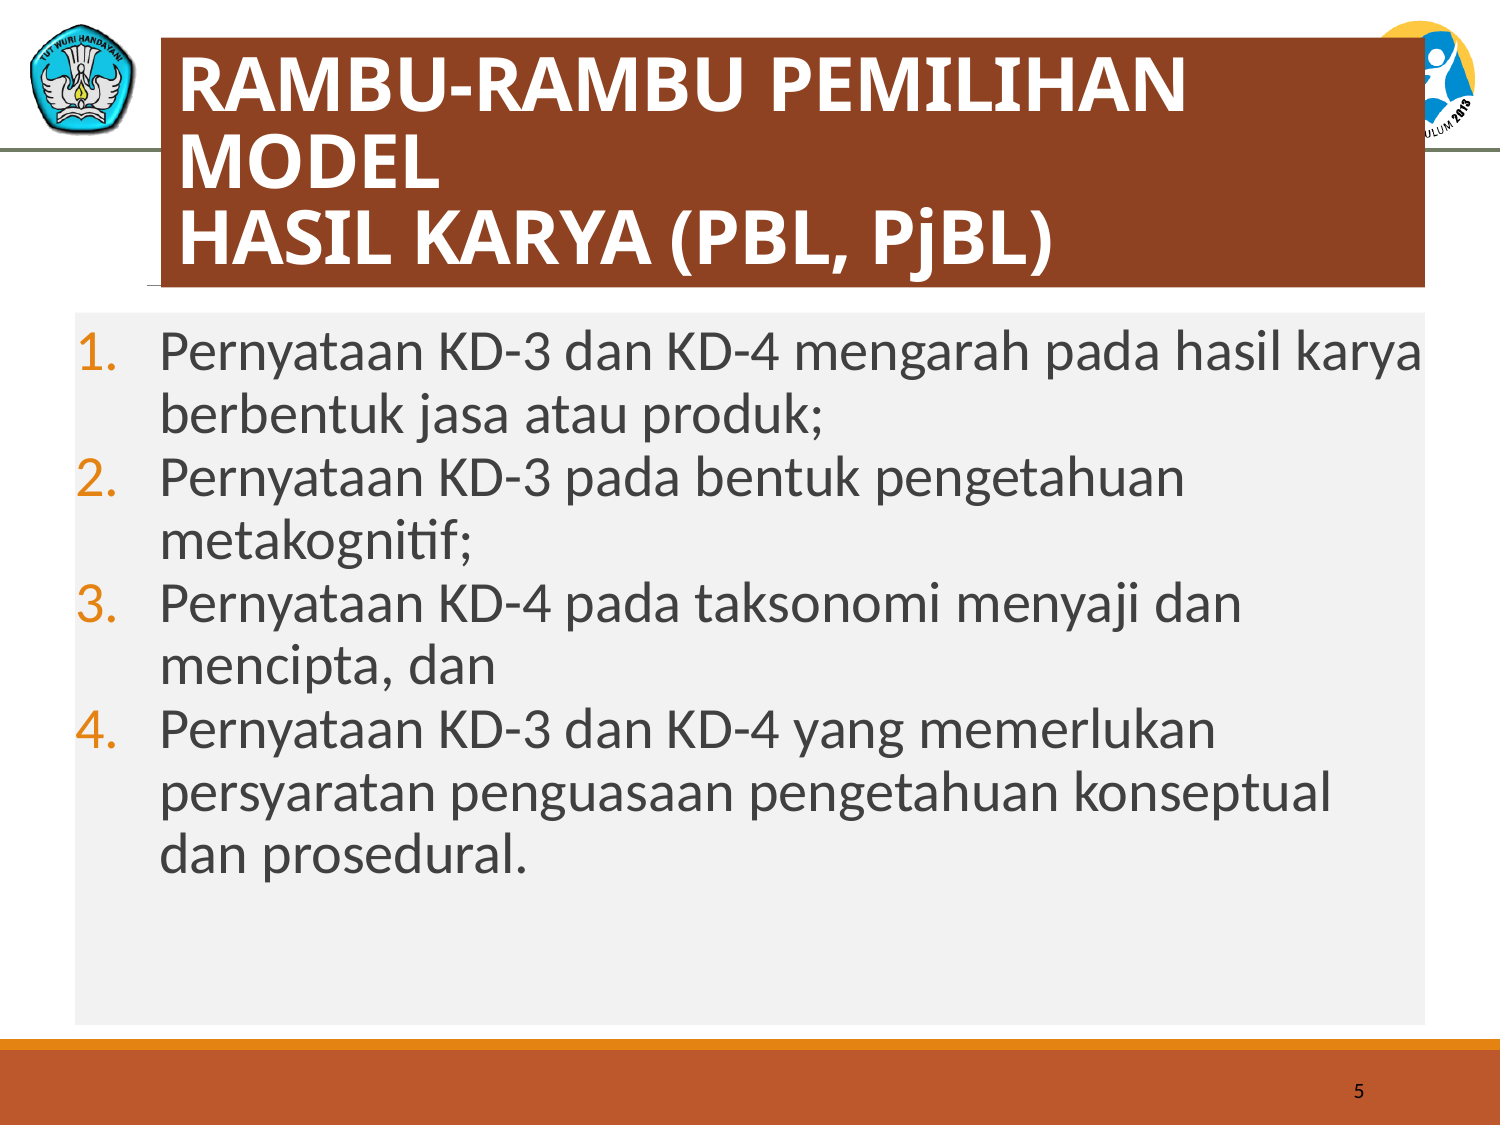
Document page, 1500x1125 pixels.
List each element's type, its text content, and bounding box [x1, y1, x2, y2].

picture [28, 20, 137, 138]
slide_number 5 [1218, 1059, 1380, 1120]
title RAMBU-RAMBU PEMILIHAN MODEL HASIL KARYA (PBL, PjBL) [161, 37, 1425, 288]
picture [1364, 20, 1475, 138]
list Pernyataan KD-3 dan KD-4 mengarah pada hasil karya berbentuk jasa atau produk; Pernyataan KD-3 pada bentuk pengetahuan metakognitif; Pernyataan KD-4 pada taksonomi menyaji dan mencipta, dan Pernyataan KD-3 dan KD-4 yang memerlukan persyaratan penguasaan pengetahuan konseptual dan prosedural. [75, 312, 1425, 1025]
picture [1429, 49, 1444, 65]
